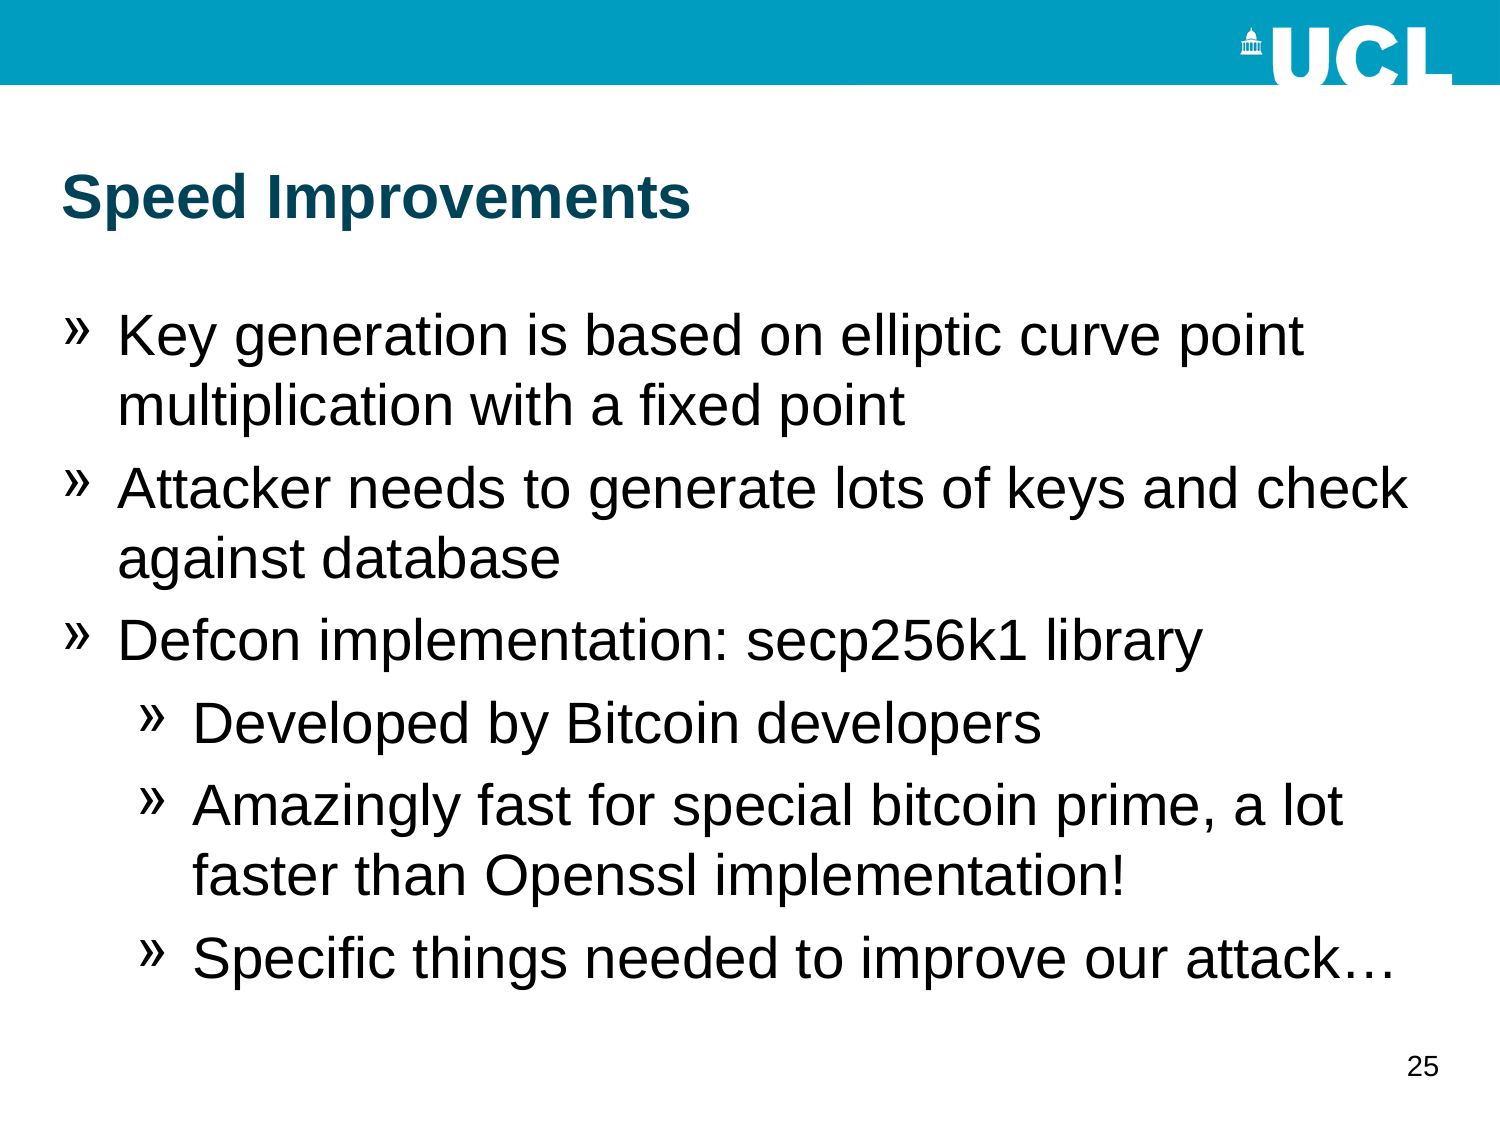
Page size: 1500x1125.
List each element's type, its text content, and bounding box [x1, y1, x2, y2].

picture [0, 0, 1498, 85]
slide_number 25 [1280, 1039, 1448, 1088]
list Key generation is based on elliptic curve point multiplication with a fixed point Attacker needs to generate lots of keys and check against database Defcon implementation: secp256k1 library Developed by Bitcoin developers Amazingly fast for special bitcoin prime, a lot faster than Openssl implementation! Specific things needed to improve our attack… [53, 289, 1447, 972]
title Speed Improvements [53, 148, 1448, 445]
